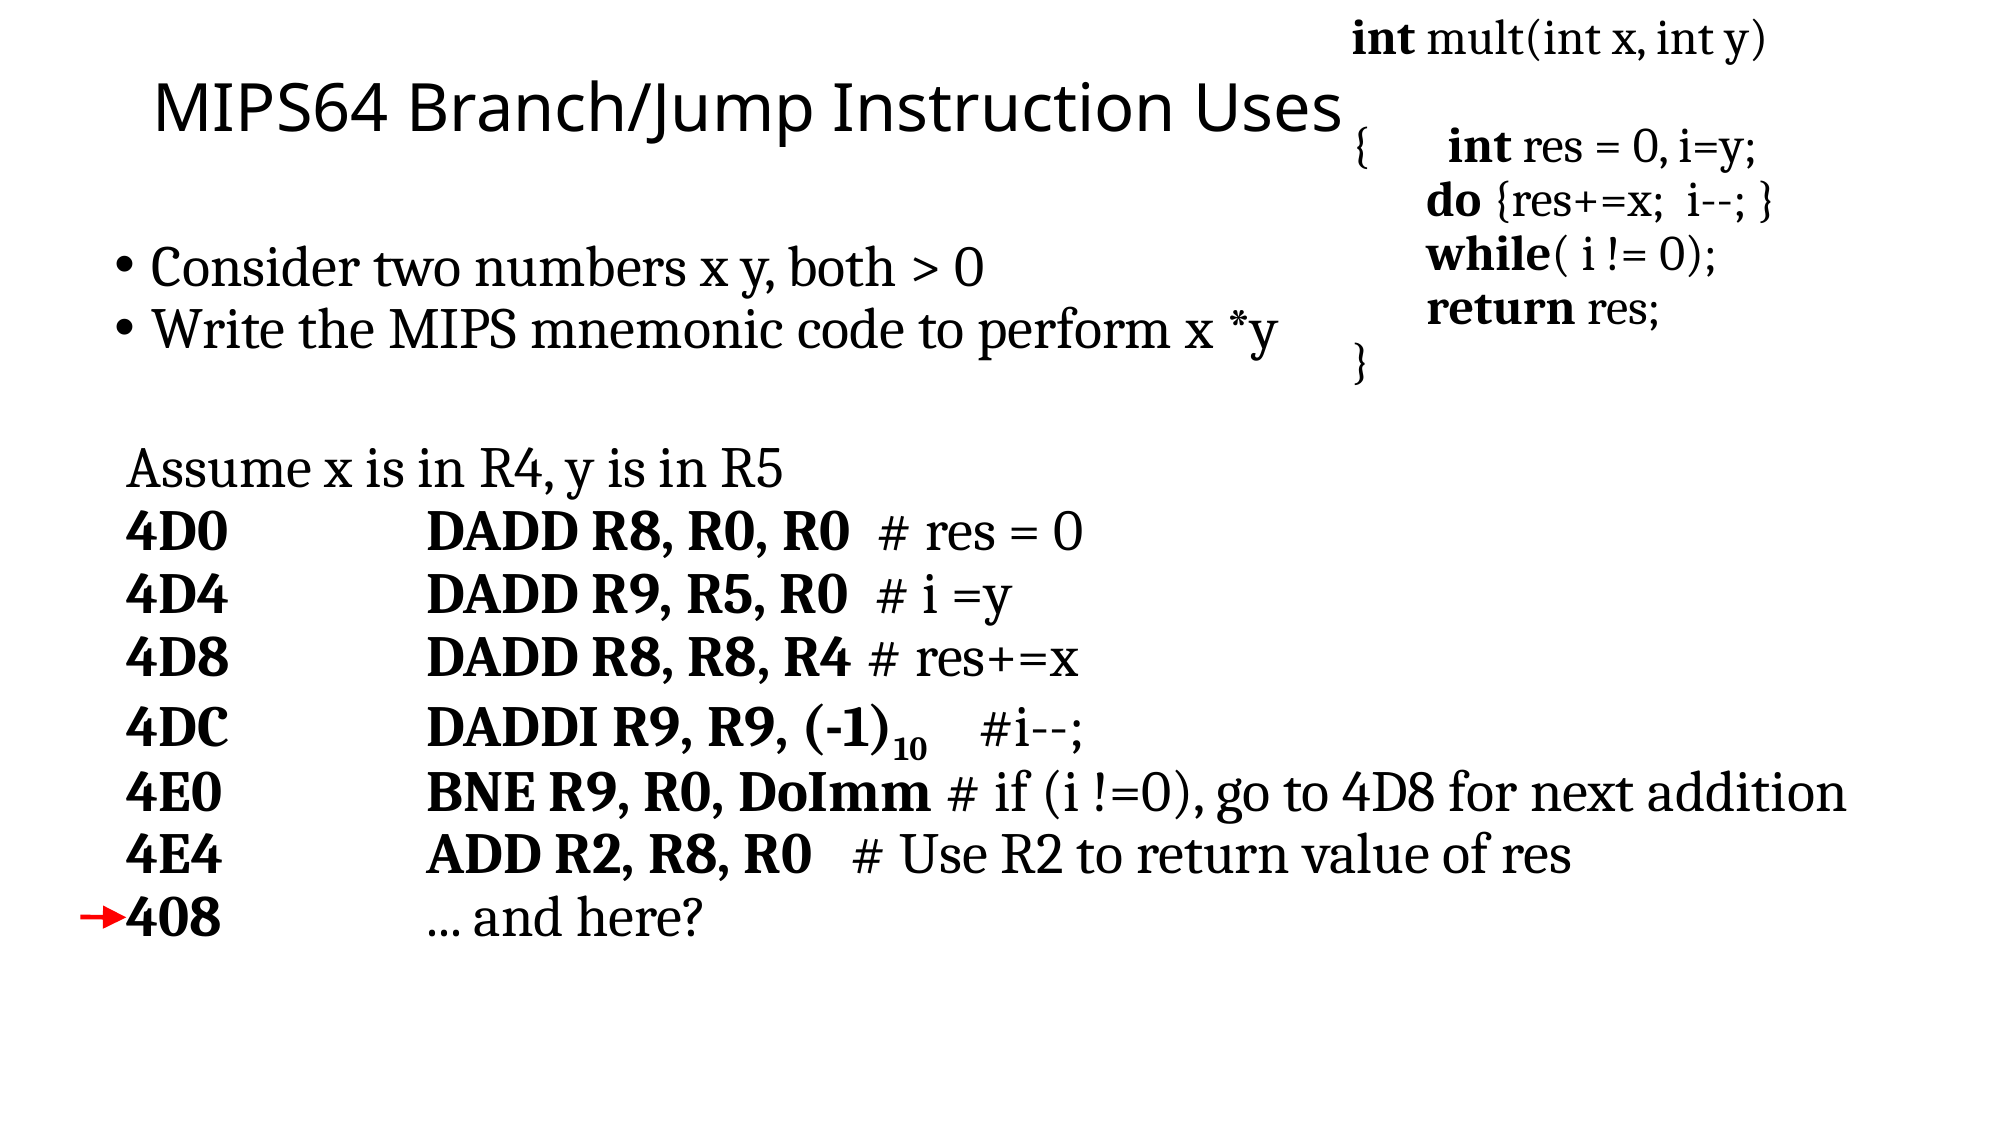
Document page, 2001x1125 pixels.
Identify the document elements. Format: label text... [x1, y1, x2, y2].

text_box Consider two numbers x y, both > 0 Write the MIPS mnemonic code to perform x *y [103, 224, 1340, 467]
text_box Assume x is in R4, y is in R5 4D0 DADD R8, R0, R0 # res = 0 4D4 DADD R9, R5, R0 # i =y 4D8 DADD R8, R8, R4 # res+=x 4DC DADDI R9, R9, (-1)10 #i--; 4E0 BNE R9, R0, DoImm # if (i !=0), go to 4D8 for next addition 4E4 ADD R2, R8, R0 # Use R2 to return value of res 408 ... and here? [115, 425, 2000, 912]
text_box int mult(int x, int y) { int res = 0, i=y; do {res+=x; i--; } while( i != 0); return res; } [1340, 0, 2000, 503]
title MIPS64 Branch/Jump Instruction Uses [137, 59, 1340, 161]
